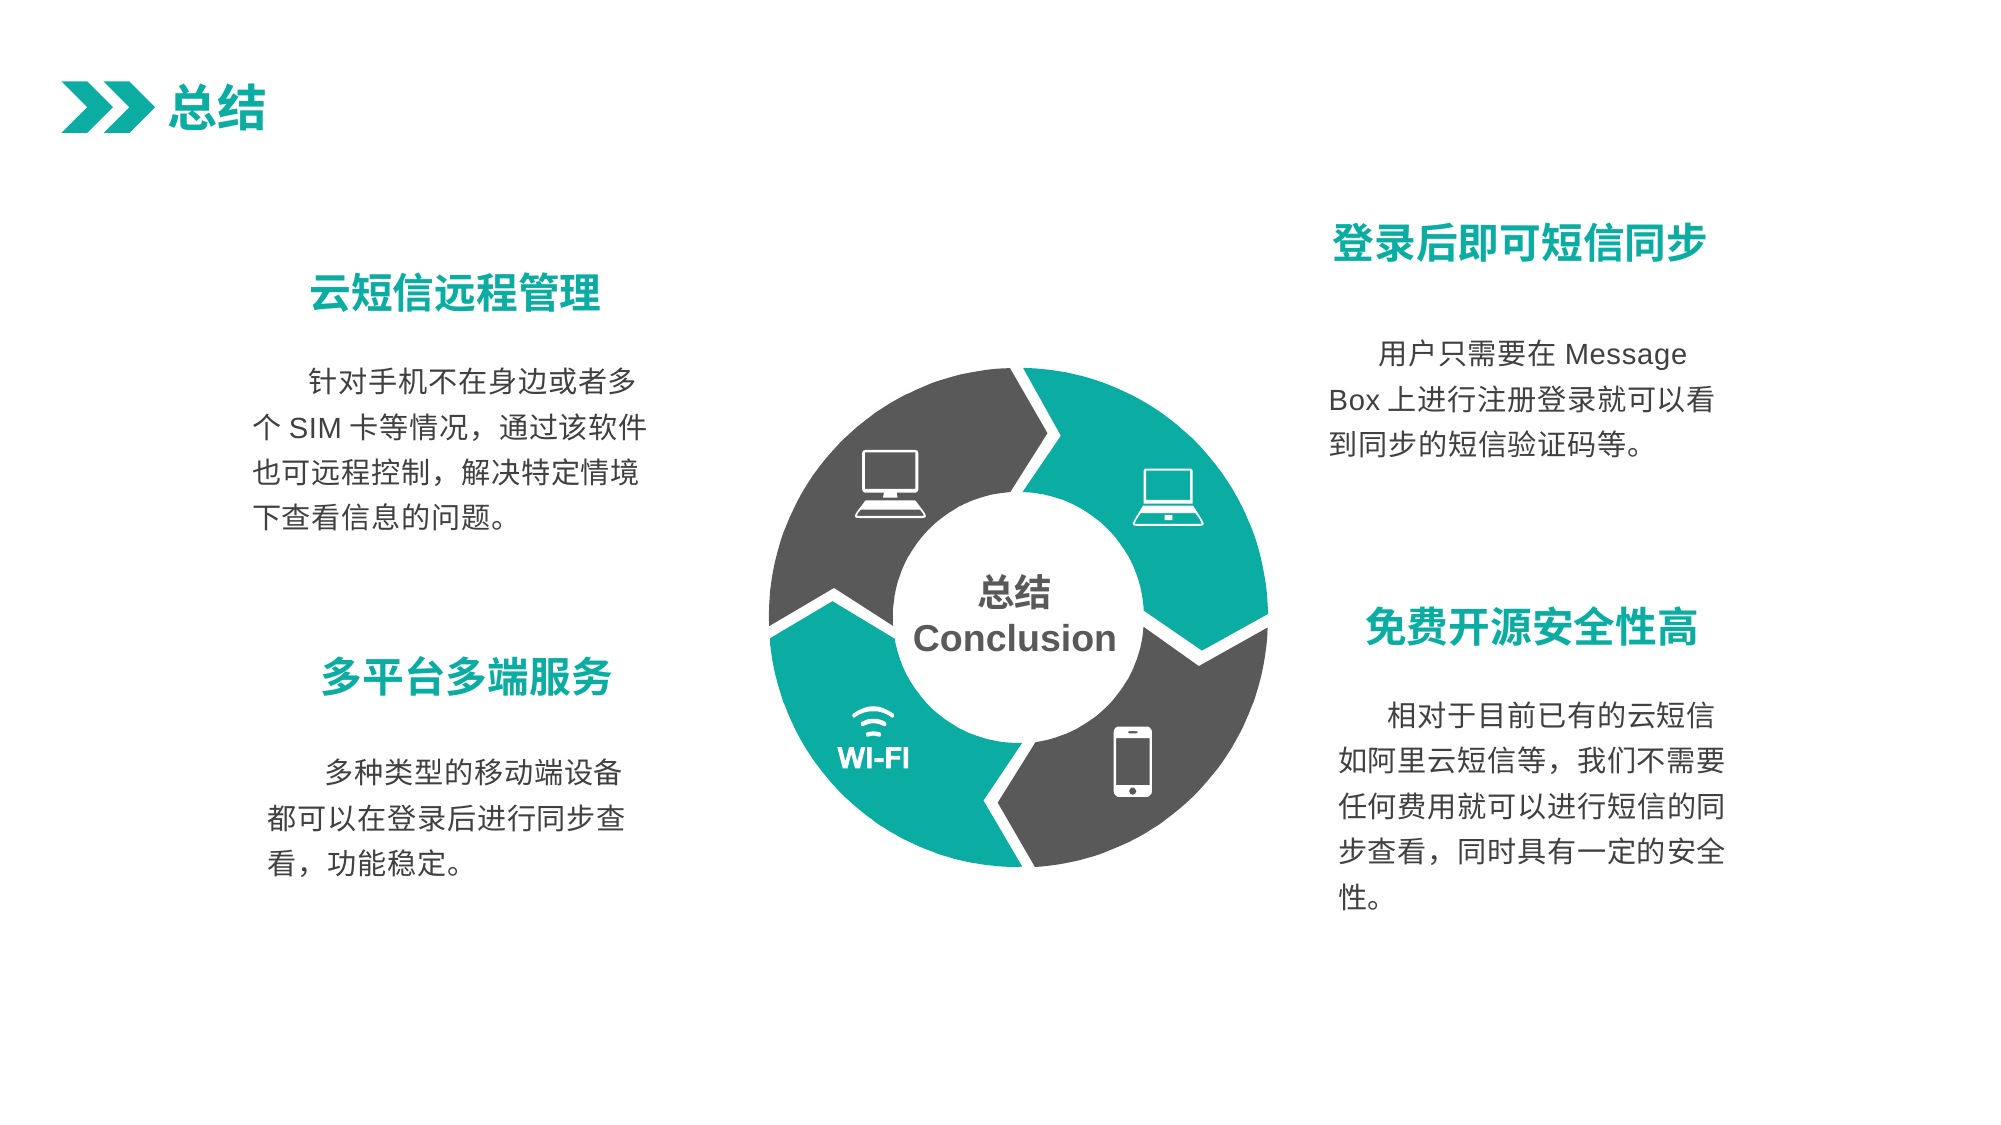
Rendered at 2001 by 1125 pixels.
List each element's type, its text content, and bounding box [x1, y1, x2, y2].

text_box 免费开源安全性高 [1364, 601, 1699, 652]
text_box [1020, 366, 1270, 652]
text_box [1132, 468, 1204, 526]
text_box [837, 706, 909, 769]
text_box [1113, 726, 1152, 797]
text_box 总结 [155, 71, 279, 143]
text_box 总结 Conclusion [896, 563, 1134, 666]
text_box 云短信远程管理 [309, 267, 602, 318]
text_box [854, 449, 926, 519]
text_box 相对于目前已有的云短信如阿里云短信等，我们不需要任何费用就可以进行短信的同步查看，同时具有一定的安全性。 [1323, 679, 1760, 922]
text_box 登录后即可短信同步 [1332, 216, 1751, 267]
text_box 用户只需要在Message Box上进行注册登录就可以看到同步的短信验证码等。 [1313, 317, 1751, 469]
text_box [767, 367, 1049, 628]
text_box [996, 624, 1269, 869]
text_box 针对手机不在身边或者多个SIM卡等情况，通过该软件也可远程控制，解决特定情境下查看信息的问题。 [236, 345, 674, 543]
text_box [61, 81, 155, 133]
text_box [768, 599, 1025, 869]
text_box 多种类型的移动端设备都可以在登录后进行同步查看，功能稳定。 [252, 736, 654, 888]
text_box 多平台多端服务 [320, 650, 613, 701]
